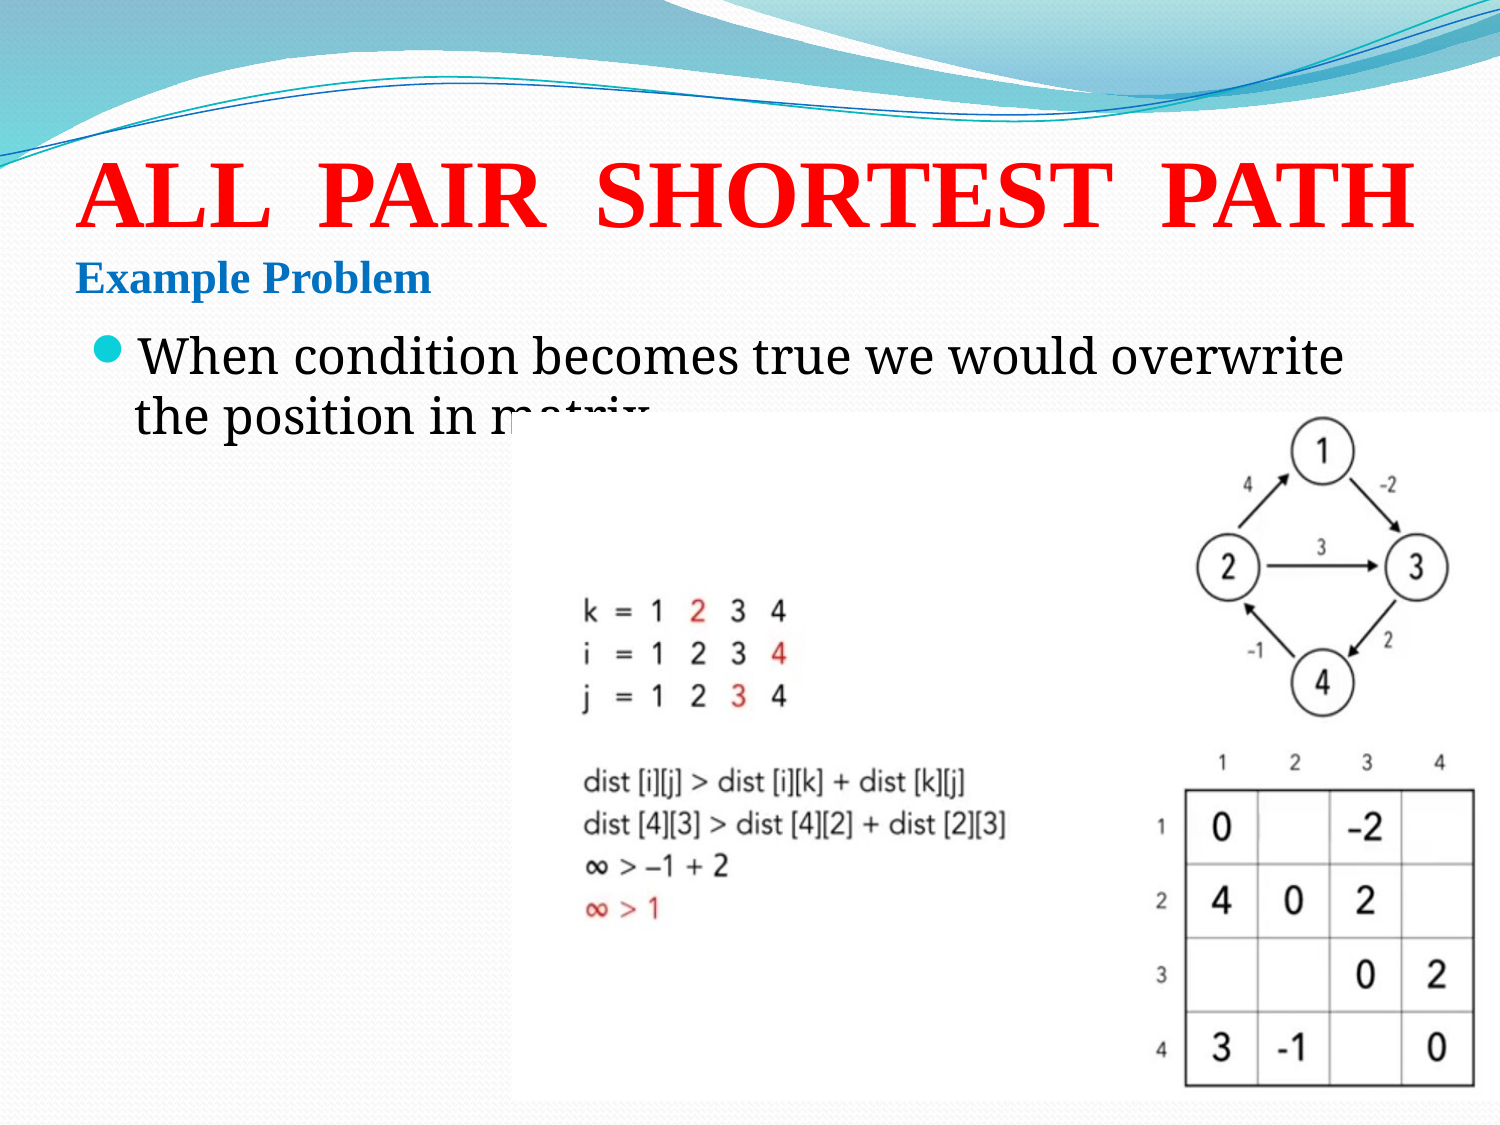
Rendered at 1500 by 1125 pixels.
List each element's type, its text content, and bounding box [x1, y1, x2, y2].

title ALL PAIR SHORTEST PATH Example Problem [75, 115, 1425, 303]
picture [512, 412, 1500, 1101]
list When condition becomes true we would overwrite the position in matrix [75, 317, 1425, 1038]
